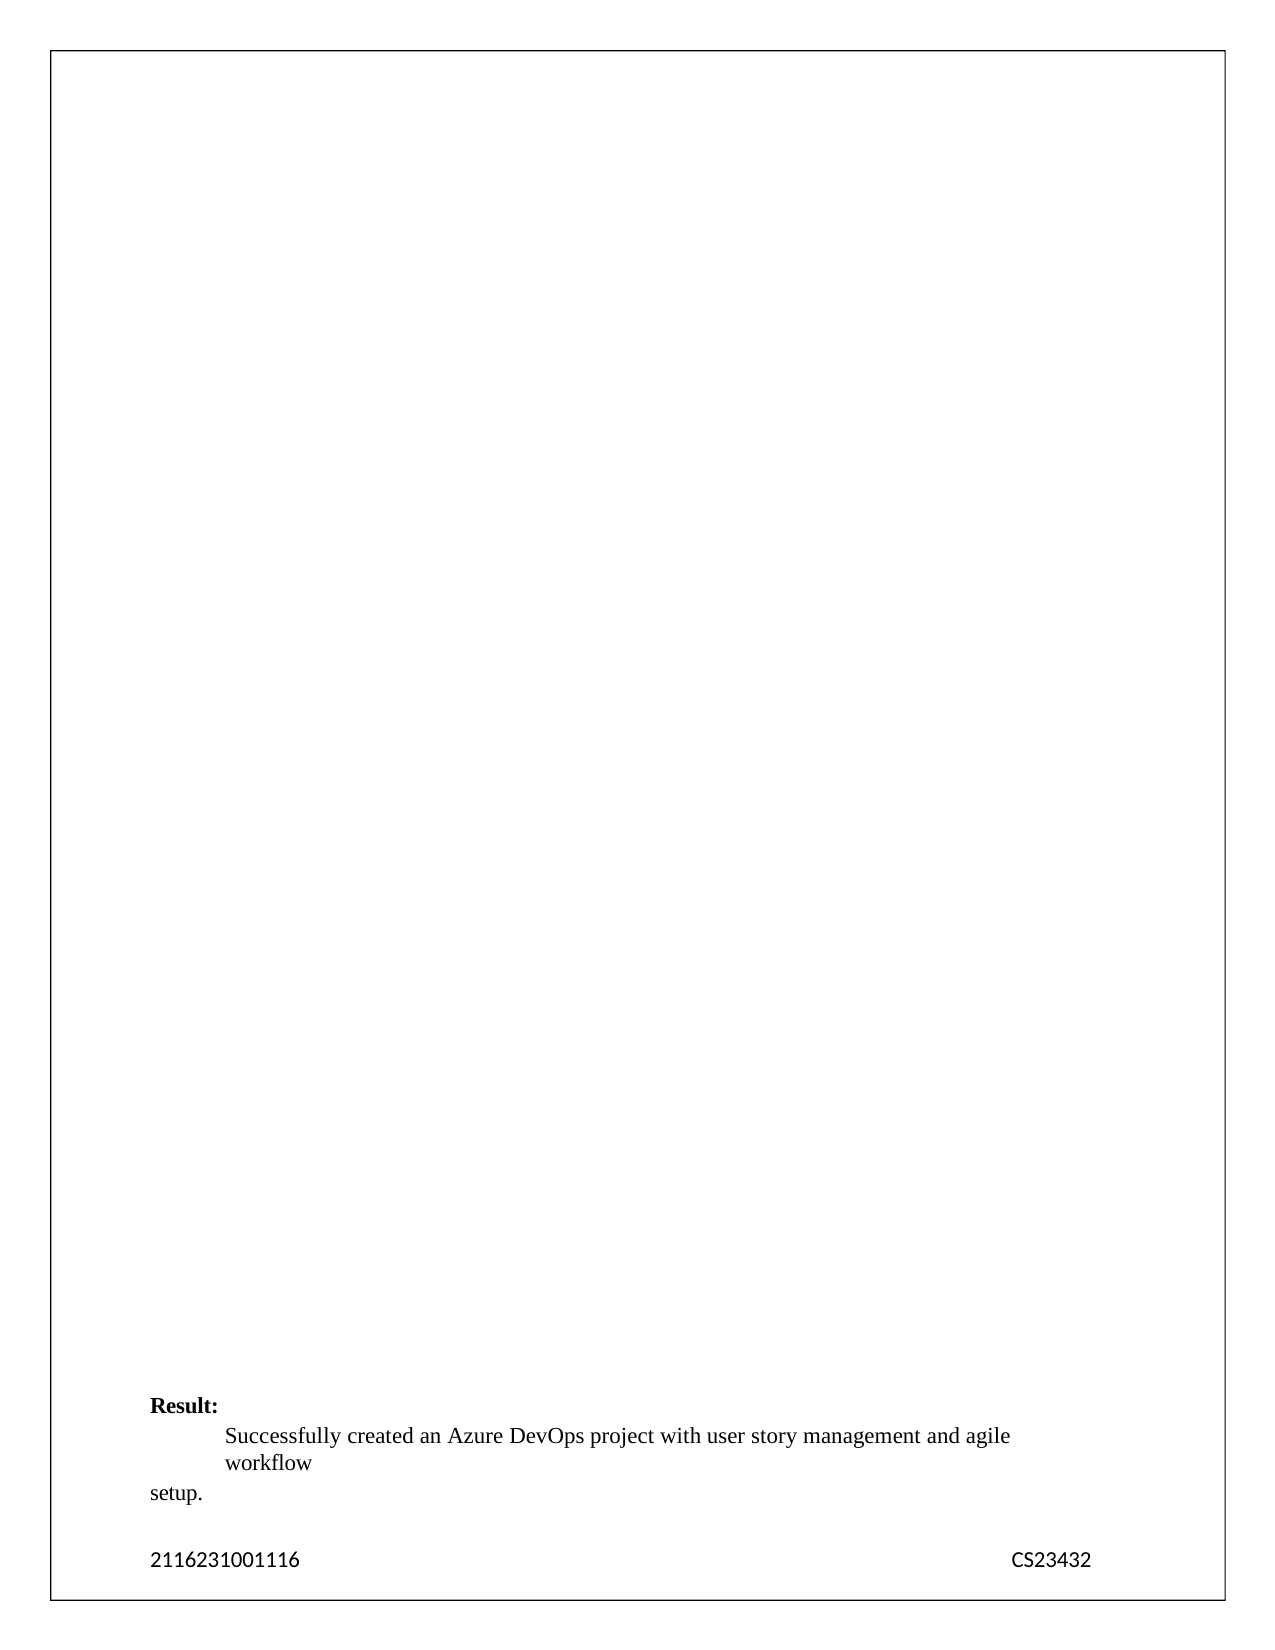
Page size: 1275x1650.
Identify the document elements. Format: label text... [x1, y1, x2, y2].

footer 2116231001116 [148, 1548, 302, 1650]
slide_number CS23432 [1009, 1548, 1094, 1650]
text_box Result: Successfully created an Azure DevOps project with user story management and agile workflow setup. [147, 1386, 1096, 1505]
